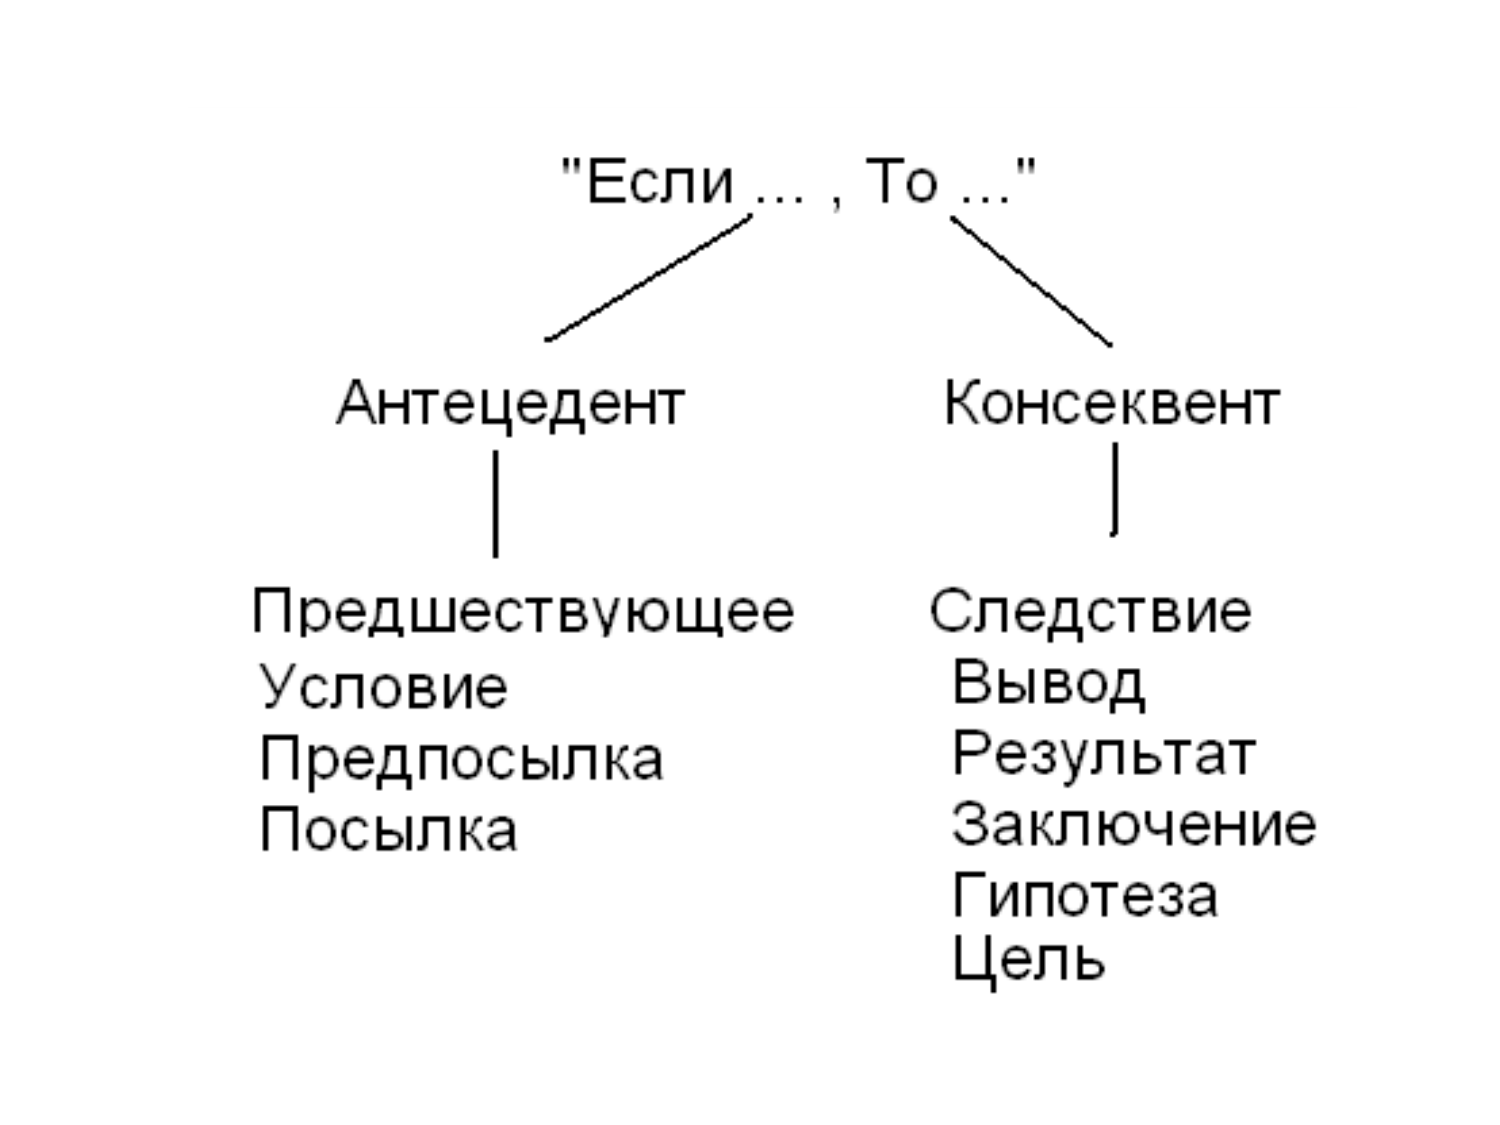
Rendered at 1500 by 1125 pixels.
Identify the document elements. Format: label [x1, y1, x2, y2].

picture [187, 105, 1358, 1020]
